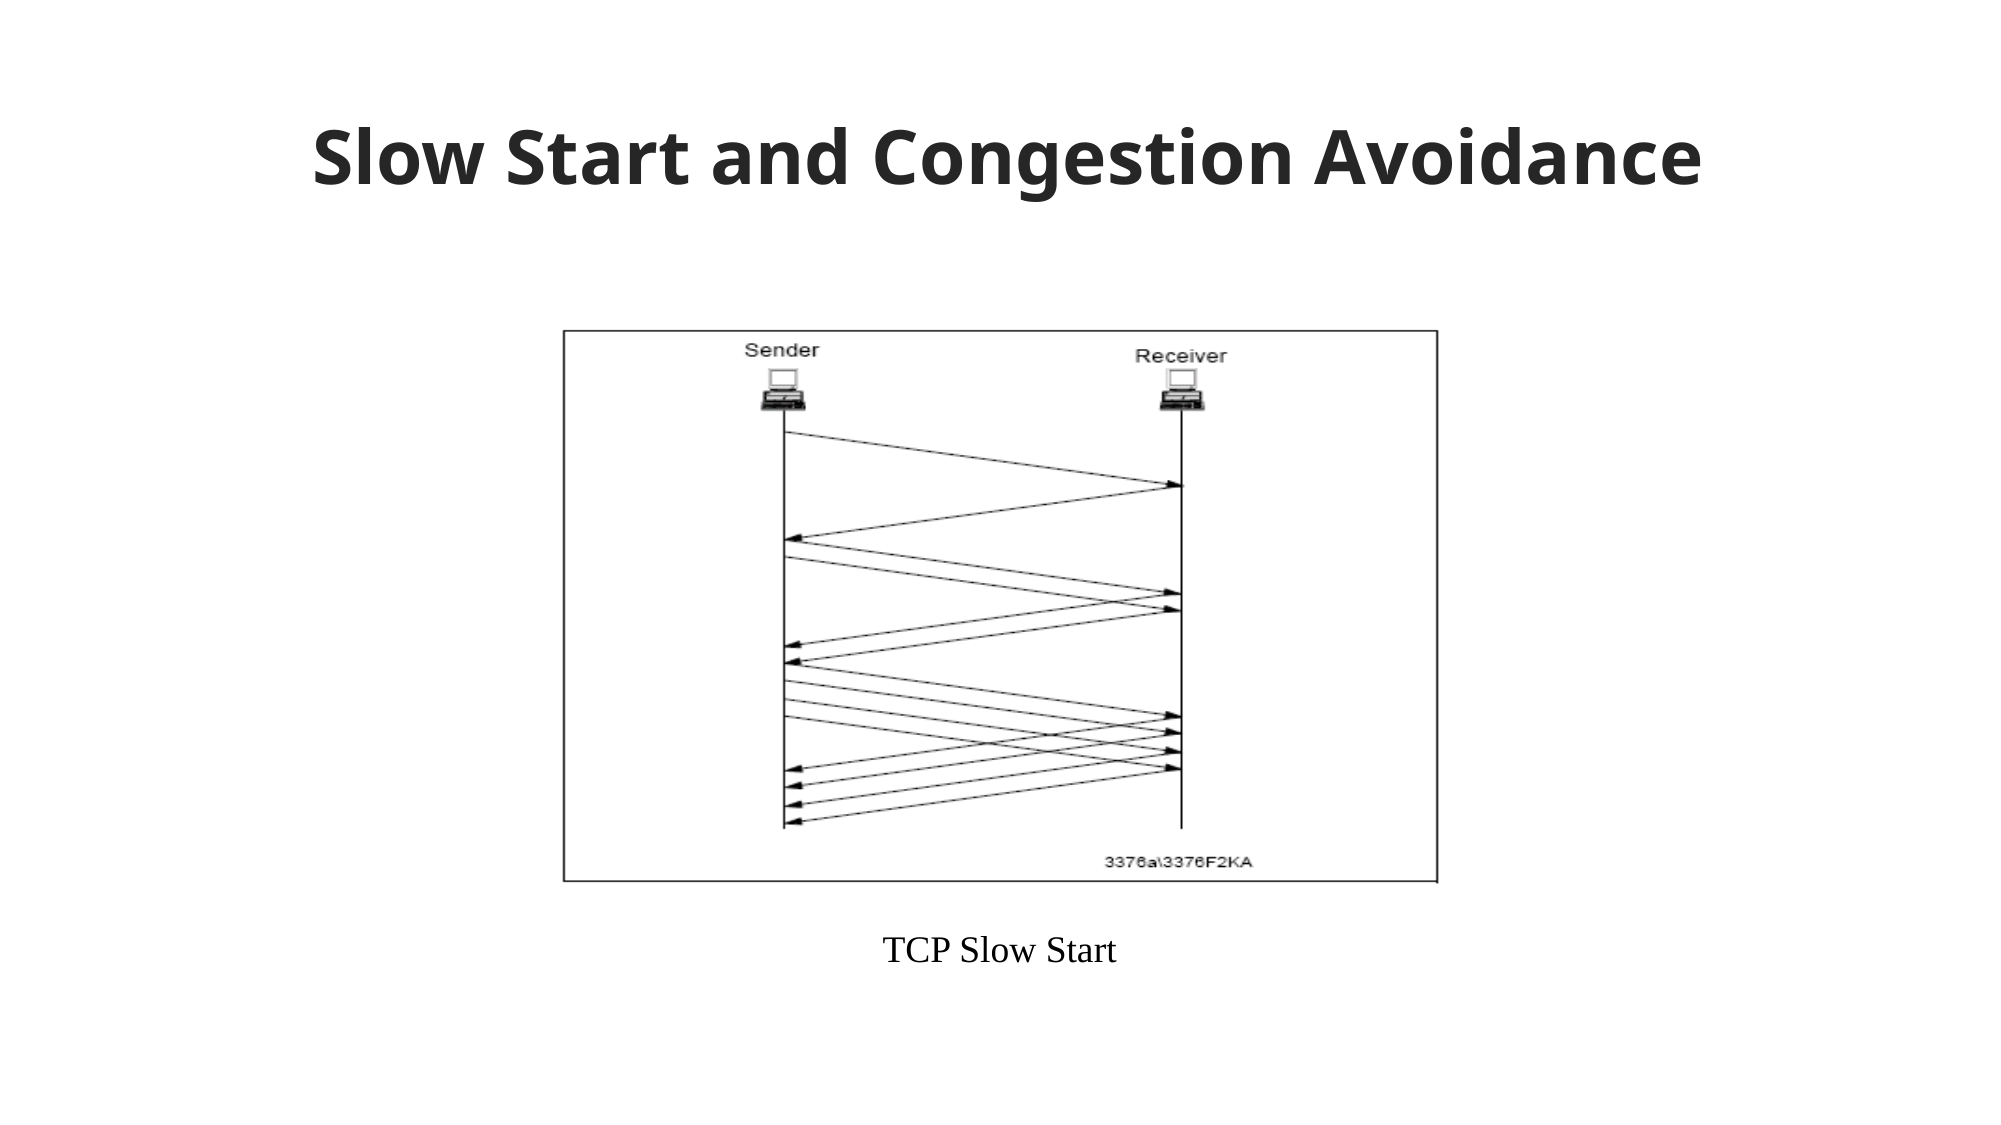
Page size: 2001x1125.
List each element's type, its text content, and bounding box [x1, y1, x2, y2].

text_box Slow Start and Congestion Avoidance [297, 102, 1852, 313]
text_box TCP Slow Start [867, 918, 1133, 978]
picture [556, 323, 1444, 890]
